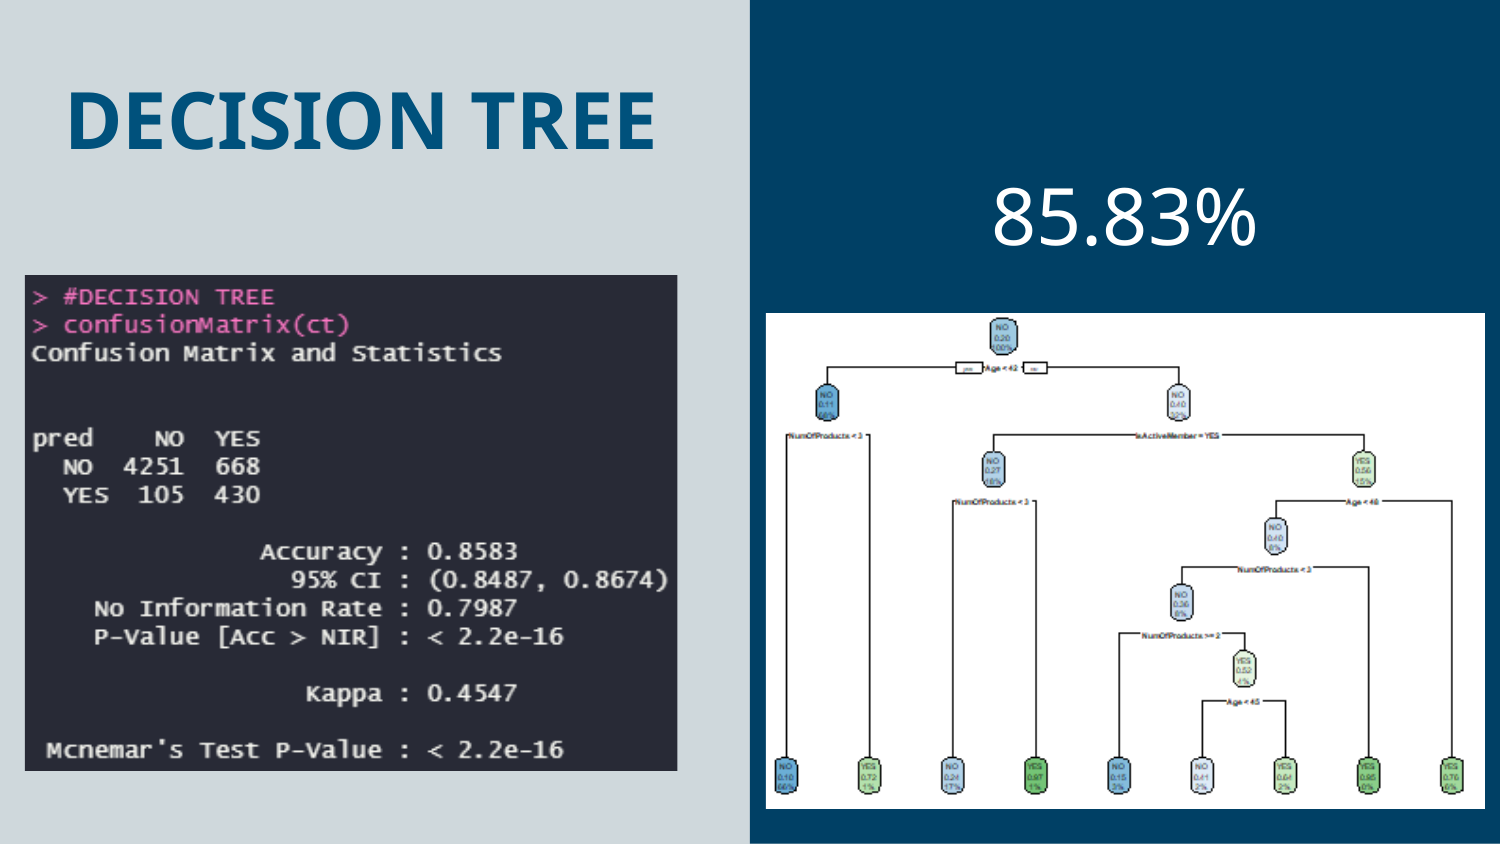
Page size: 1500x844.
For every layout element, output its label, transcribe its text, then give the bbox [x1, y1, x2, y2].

title 85.83% [876, 124, 1374, 276]
picture [24, 275, 678, 771]
picture [765, 313, 1486, 809]
title DECISION TREE [29, 32, 693, 203]
